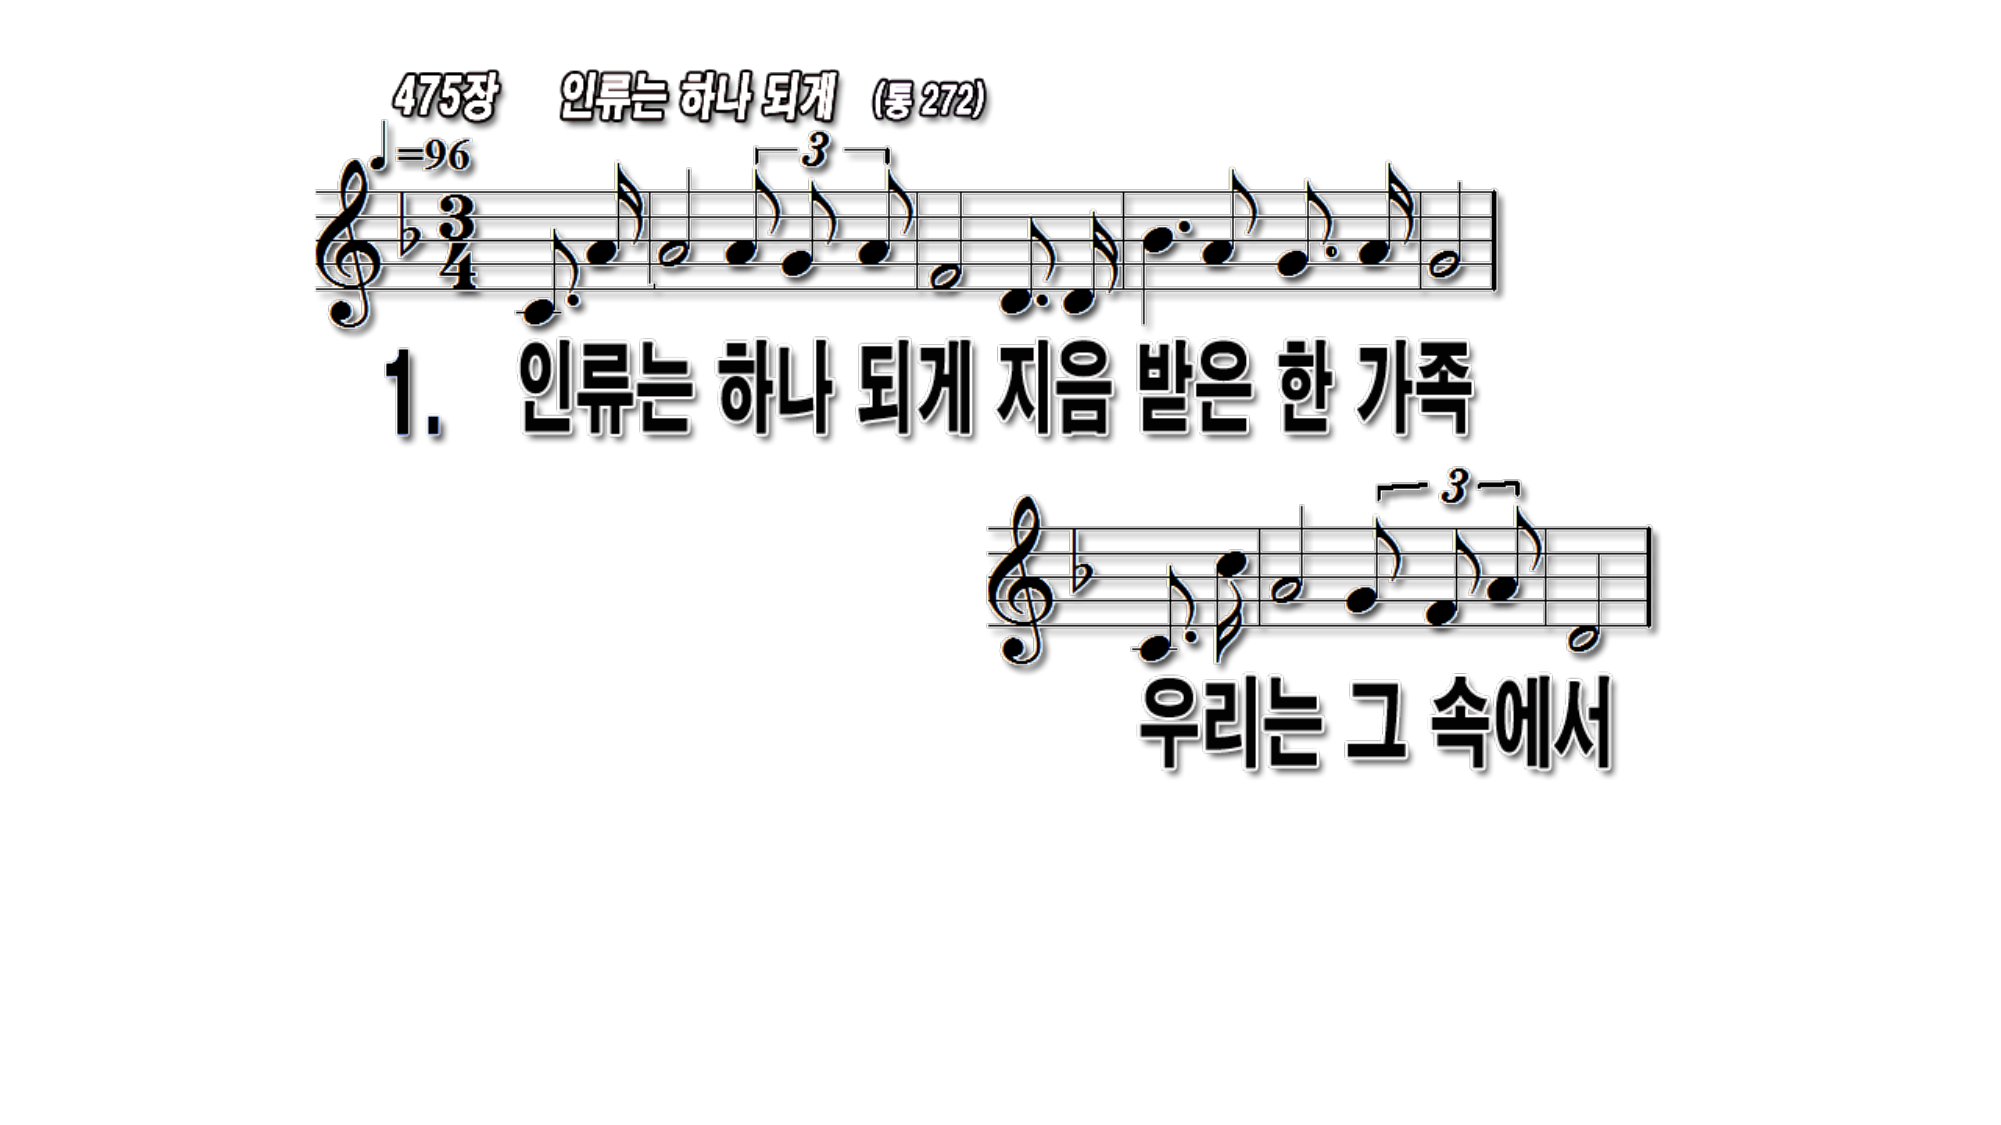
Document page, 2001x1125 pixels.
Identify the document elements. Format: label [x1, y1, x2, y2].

picture [249, 0, 1750, 835]
